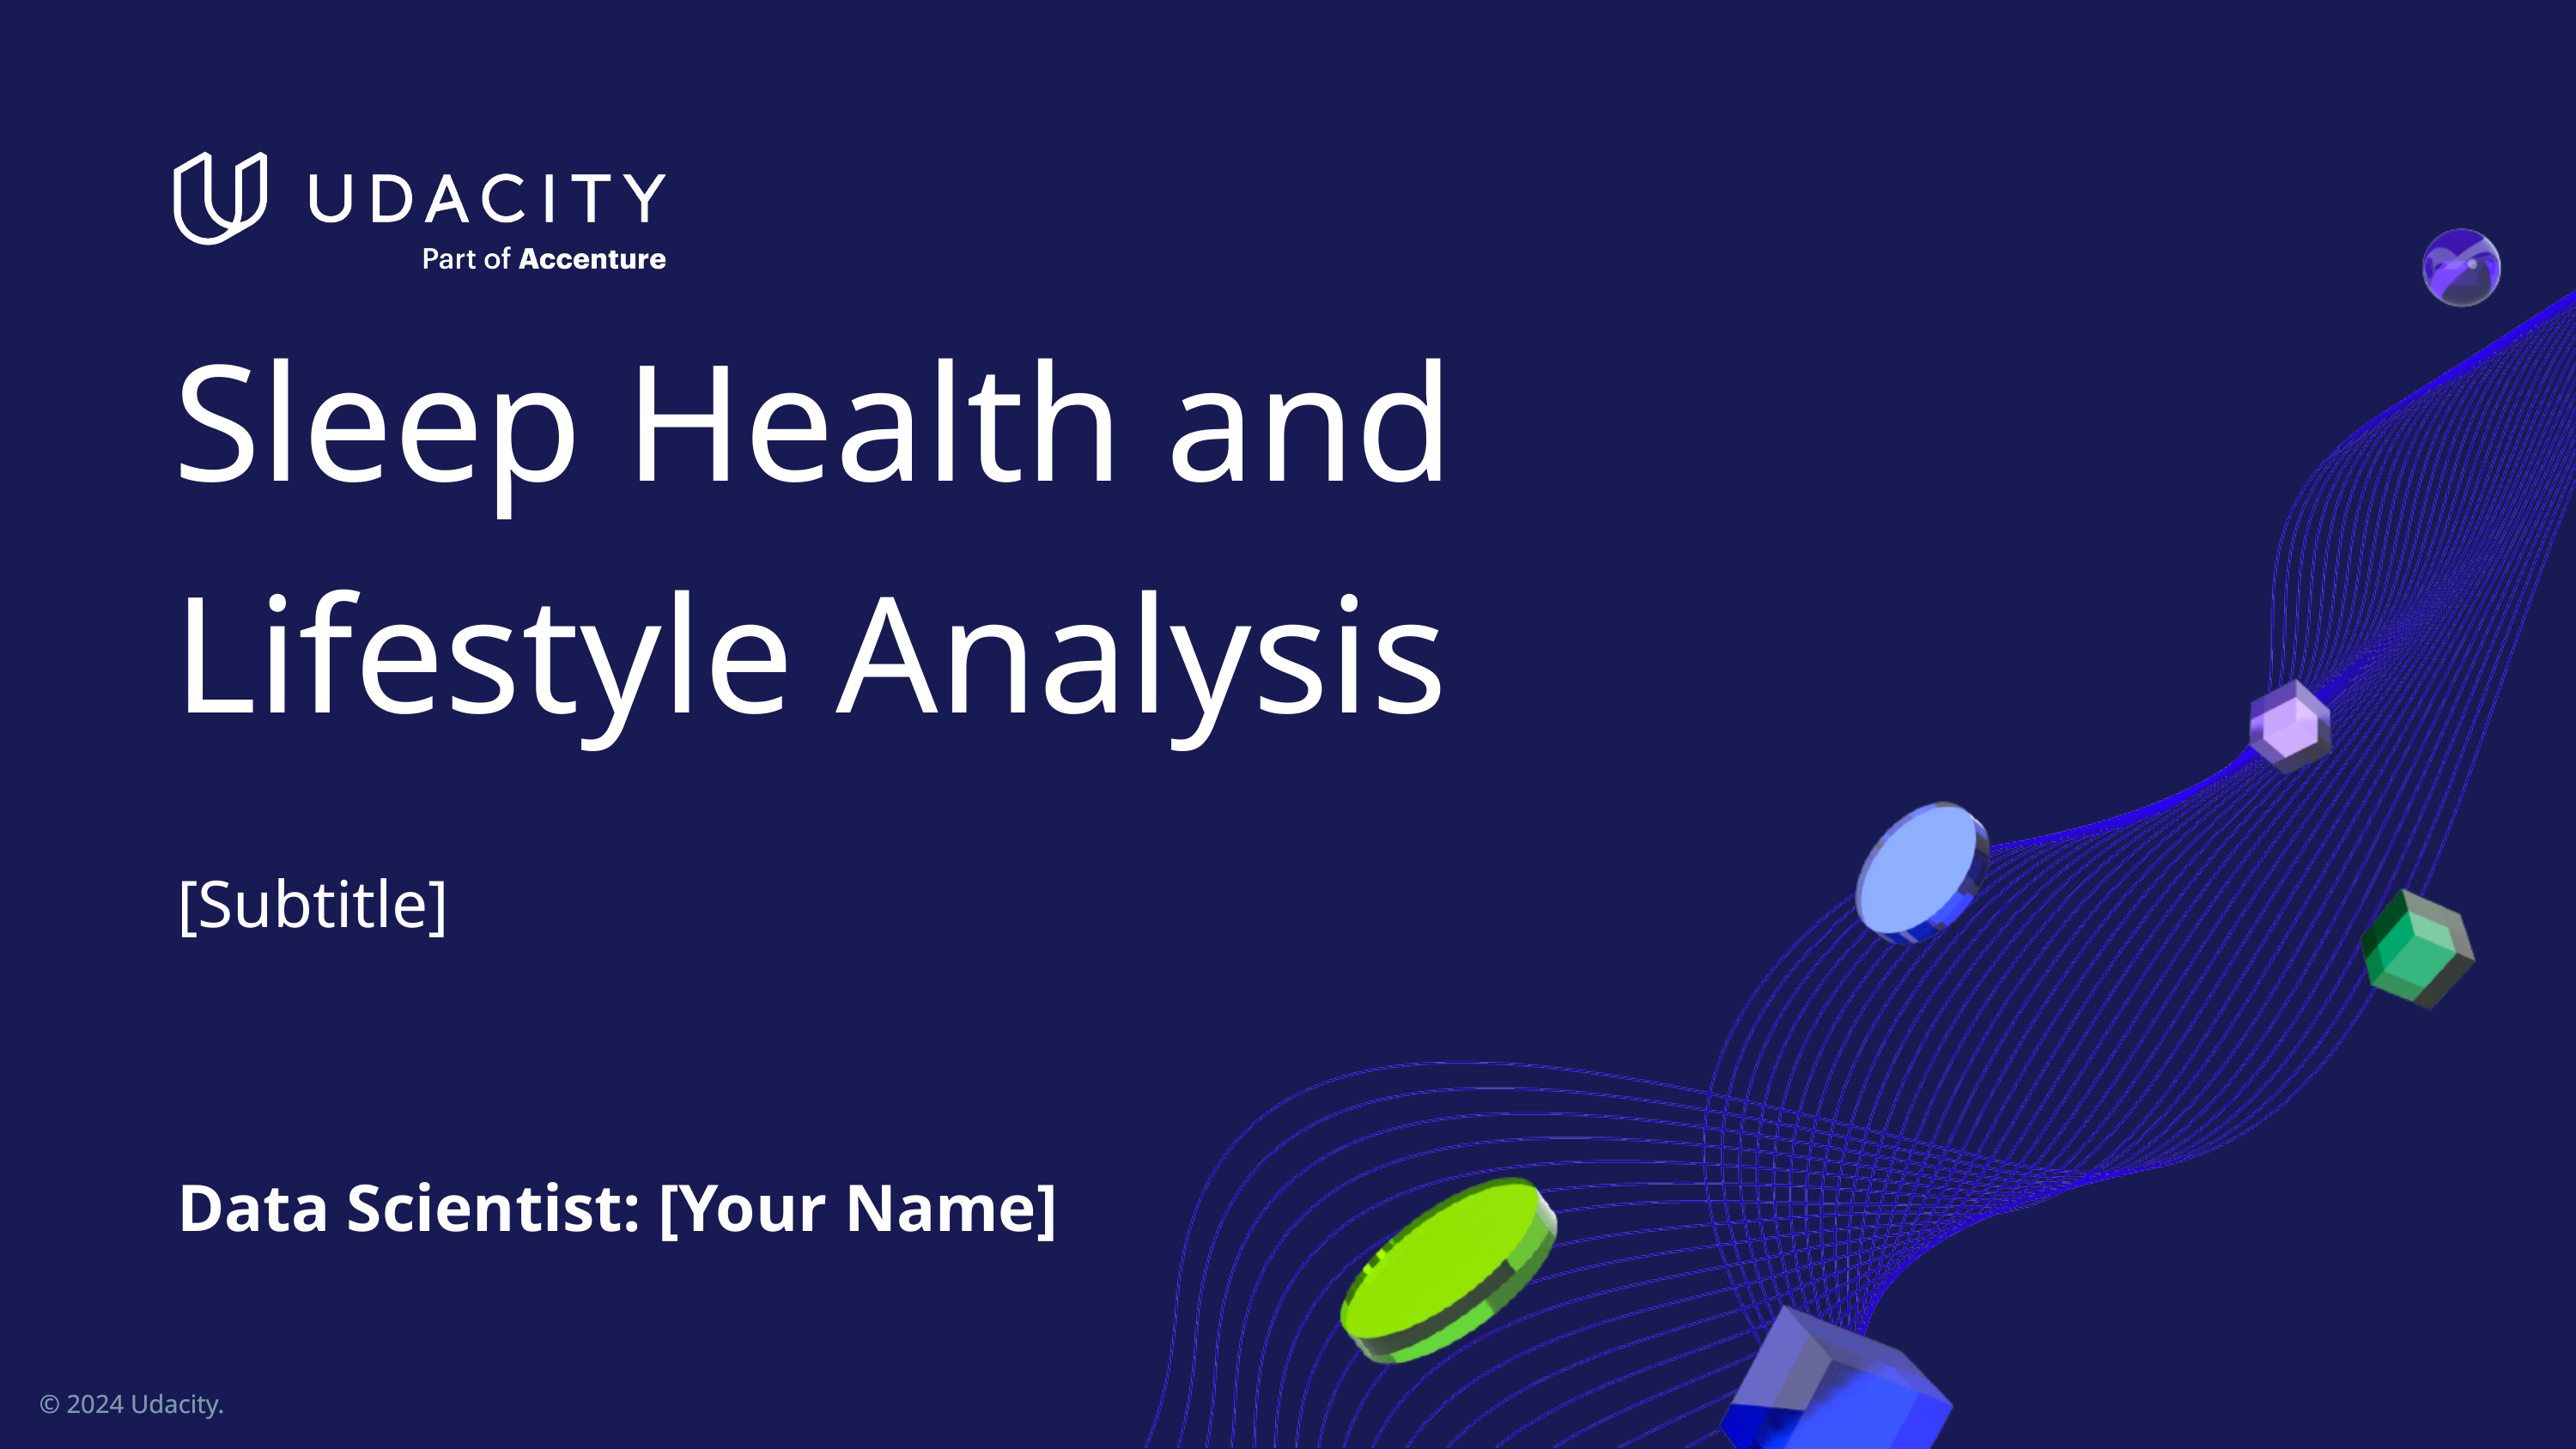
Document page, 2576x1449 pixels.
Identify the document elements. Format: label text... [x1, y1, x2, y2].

title Sleep Health and Lifestyle Analysis [172, 396, 1591, 746]
picture [0, 0, 2576, 1449]
subtitle [Subtitle] Data Scientist: [Your Name] [177, 839, 1591, 957]
text_box © 2024 Udacity. [39, 1388, 1155, 1421]
